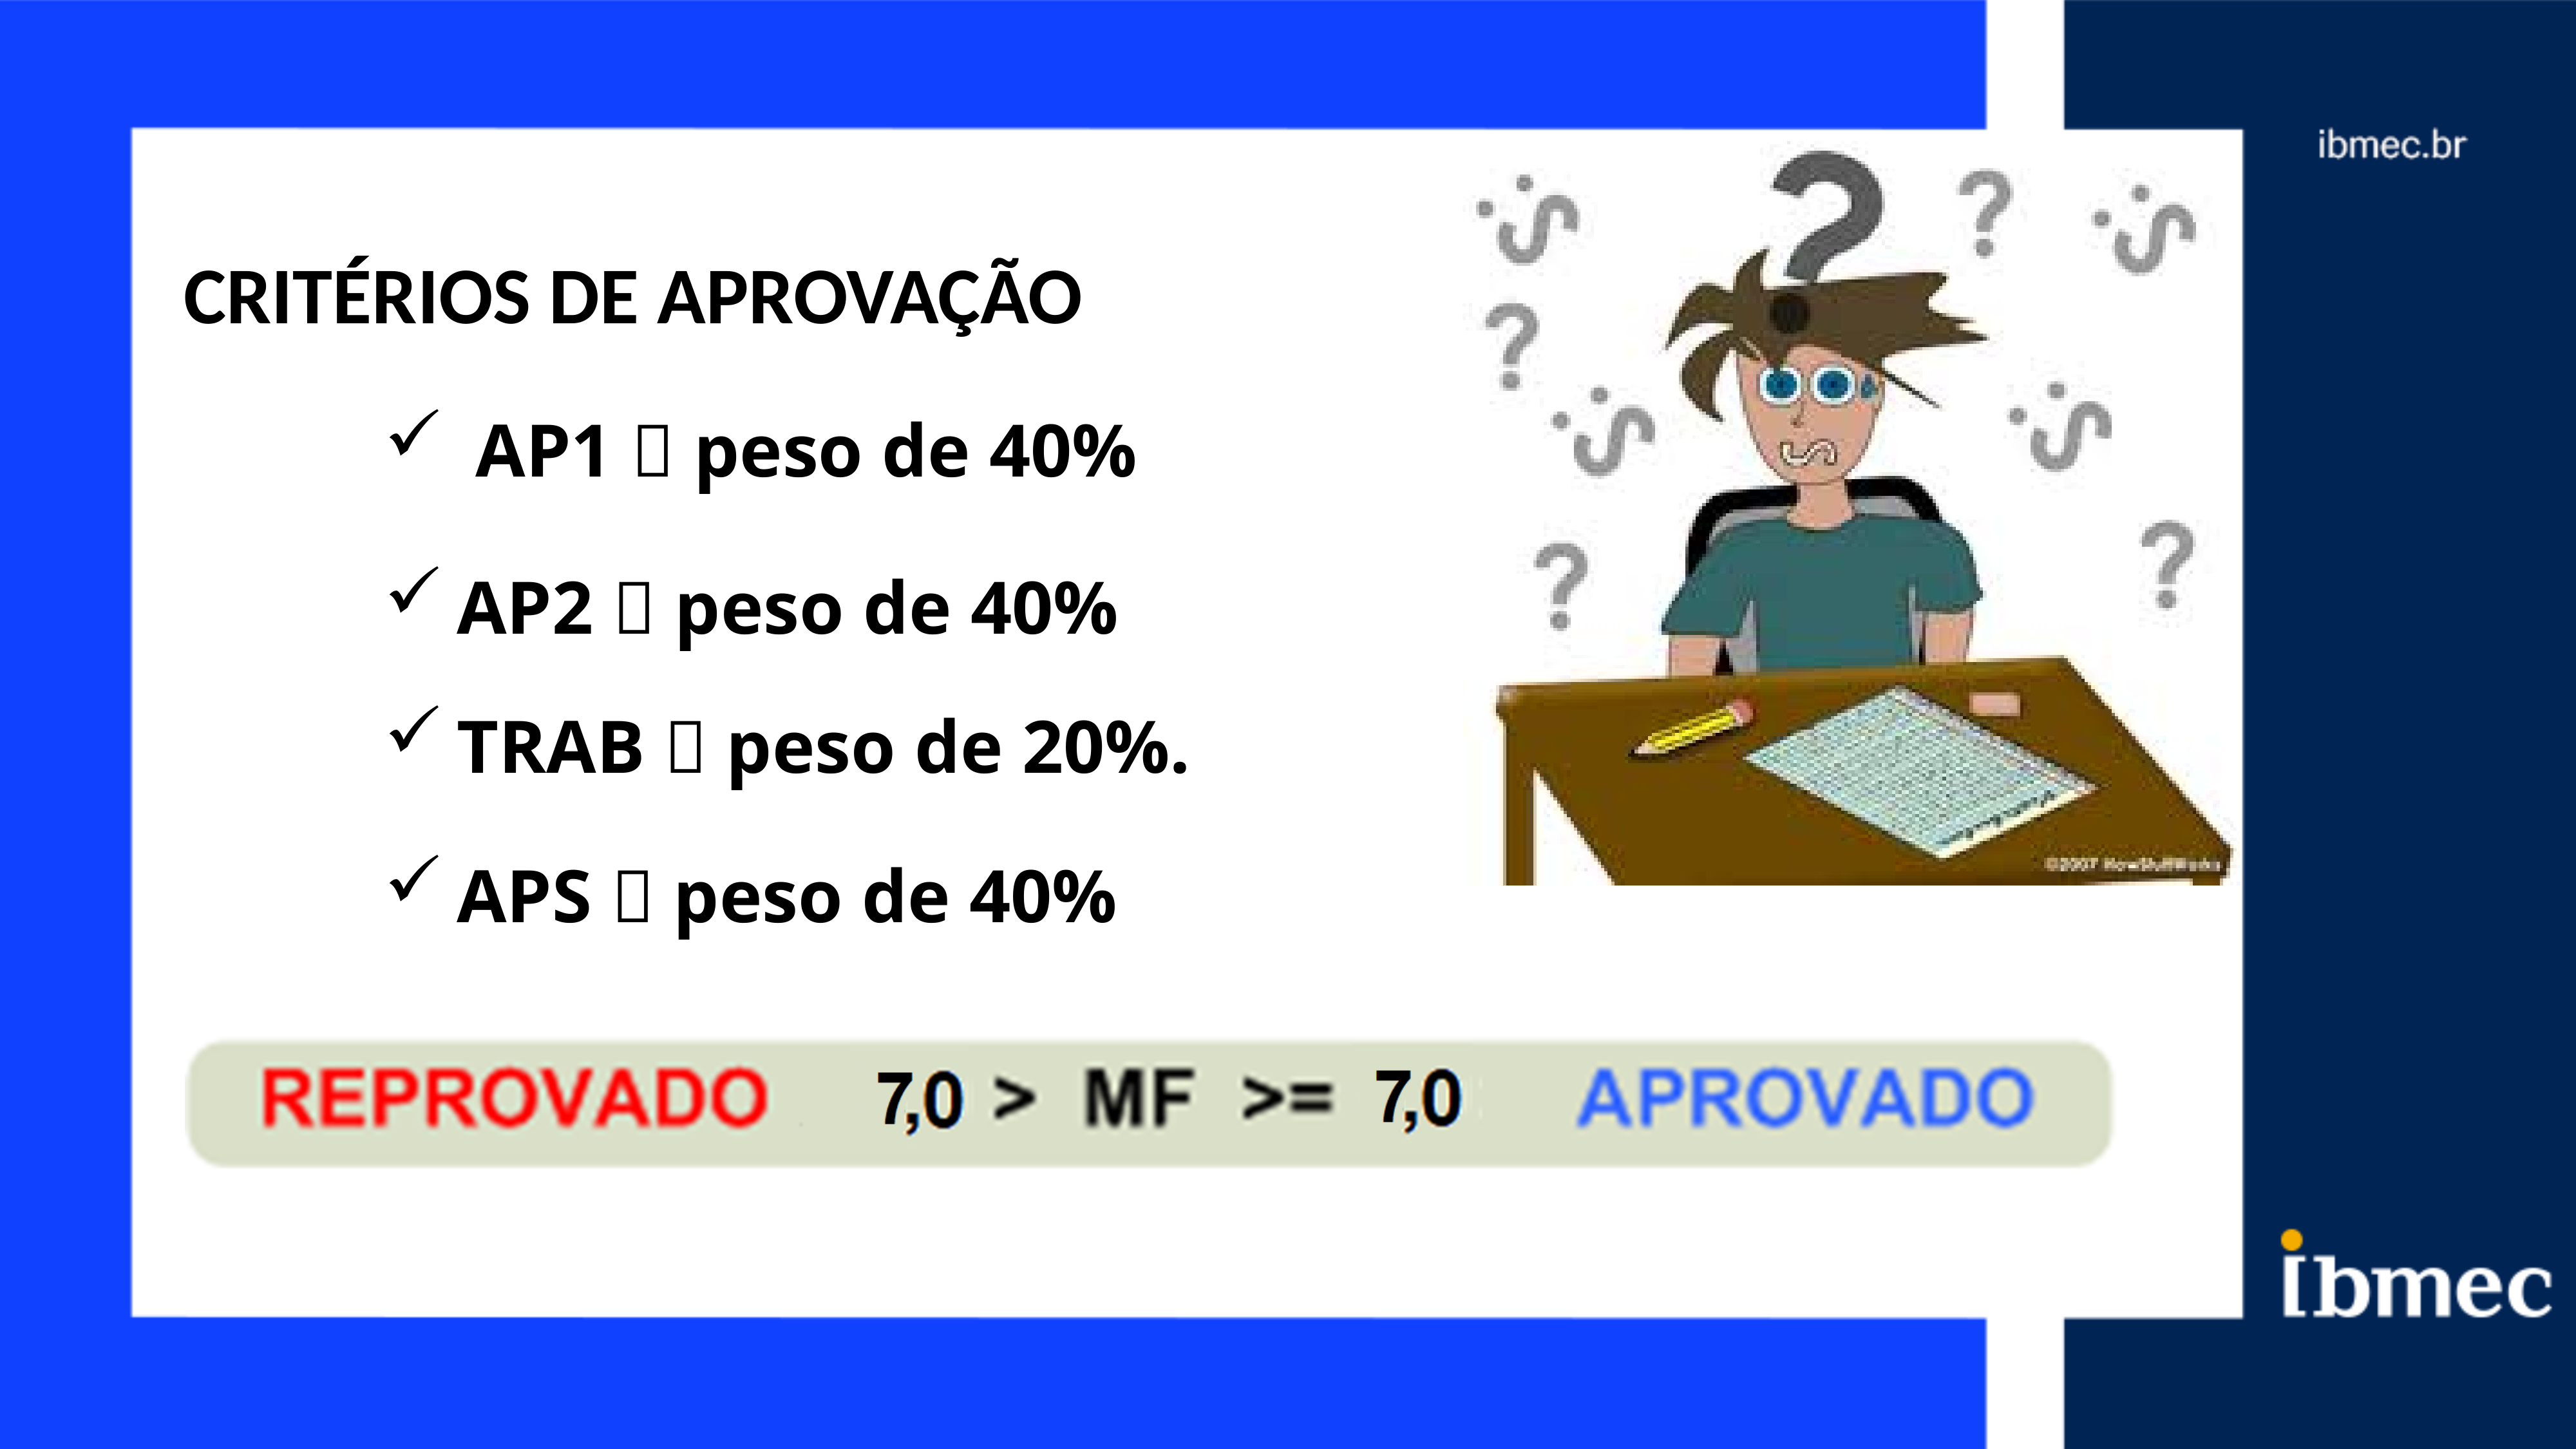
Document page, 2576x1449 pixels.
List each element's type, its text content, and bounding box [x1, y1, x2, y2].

title CRITÉRIOS DE APROVAÇÃO [178, 170, 1462, 413]
text_box AP1  peso de 40% [375, 399, 1462, 497]
picture [0, 0, 2576, 1449]
text_box AP2  peso de 40% [375, 513, 1462, 652]
text_box APS  peso de 40% [375, 802, 1935, 942]
text_box TRAB  peso de 20%. [375, 652, 1462, 793]
